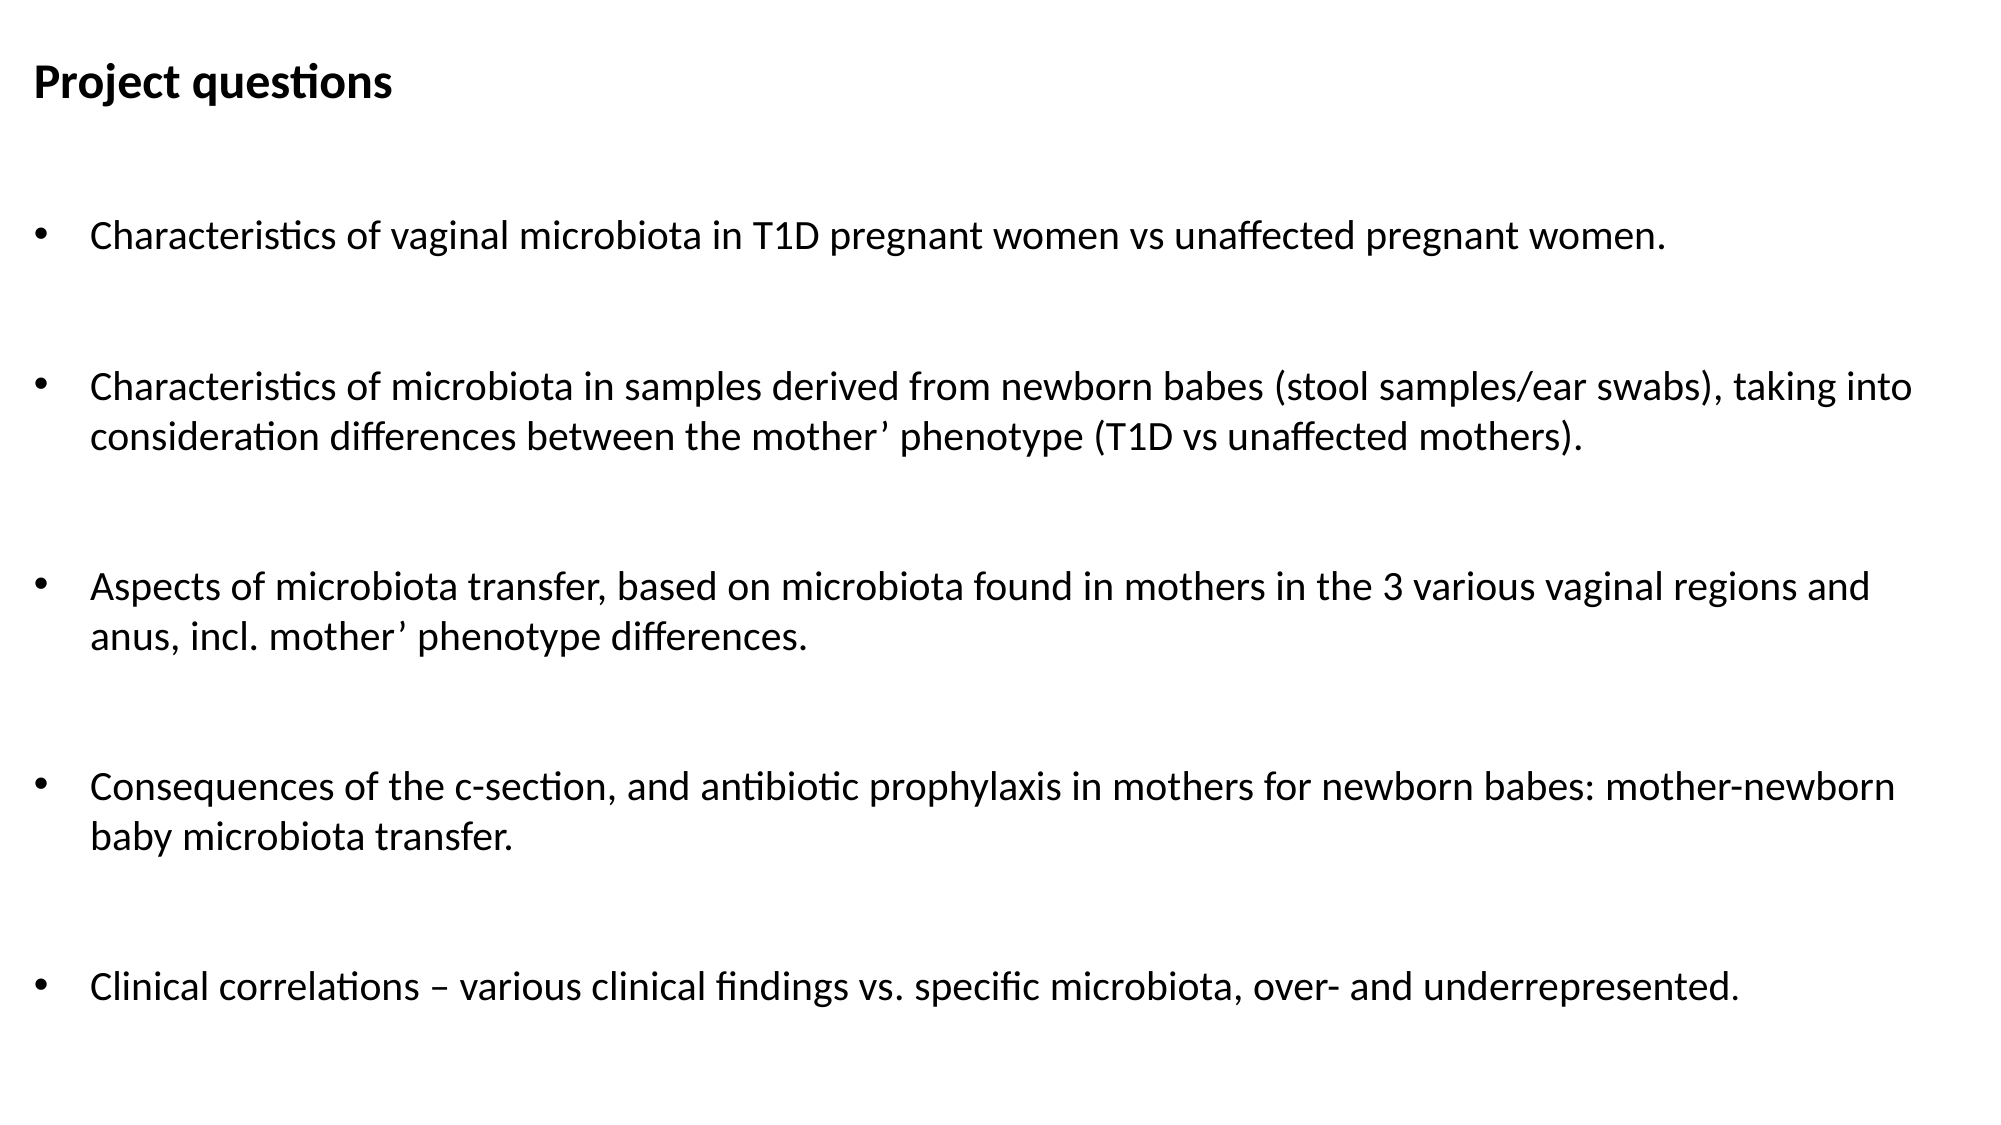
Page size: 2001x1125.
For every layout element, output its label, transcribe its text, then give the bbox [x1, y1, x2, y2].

text_box Project questions Characteristics of vaginal microbiota in T1D pregnant women vs unaffected pregnant women. Characteristics of microbiota in samples derived from newborn babes (stool samples/ear swabs), taking into consideration differences between the mother’ phenotype (T1D vs unaffected mothers). Aspects of microbiota transfer, based on microbiota found in mothers in the 3 various vaginal regions and anus, incl. mother’ phenotype differences. Consequences of the c-section, and antibiotic prophylaxis in mothers for newborn babes: mother-newborn baby microbiota transfer. Clinical correlations – various clinical findings vs. specific microbiota, over- and underrepresented. [18, 40, 1987, 1062]
